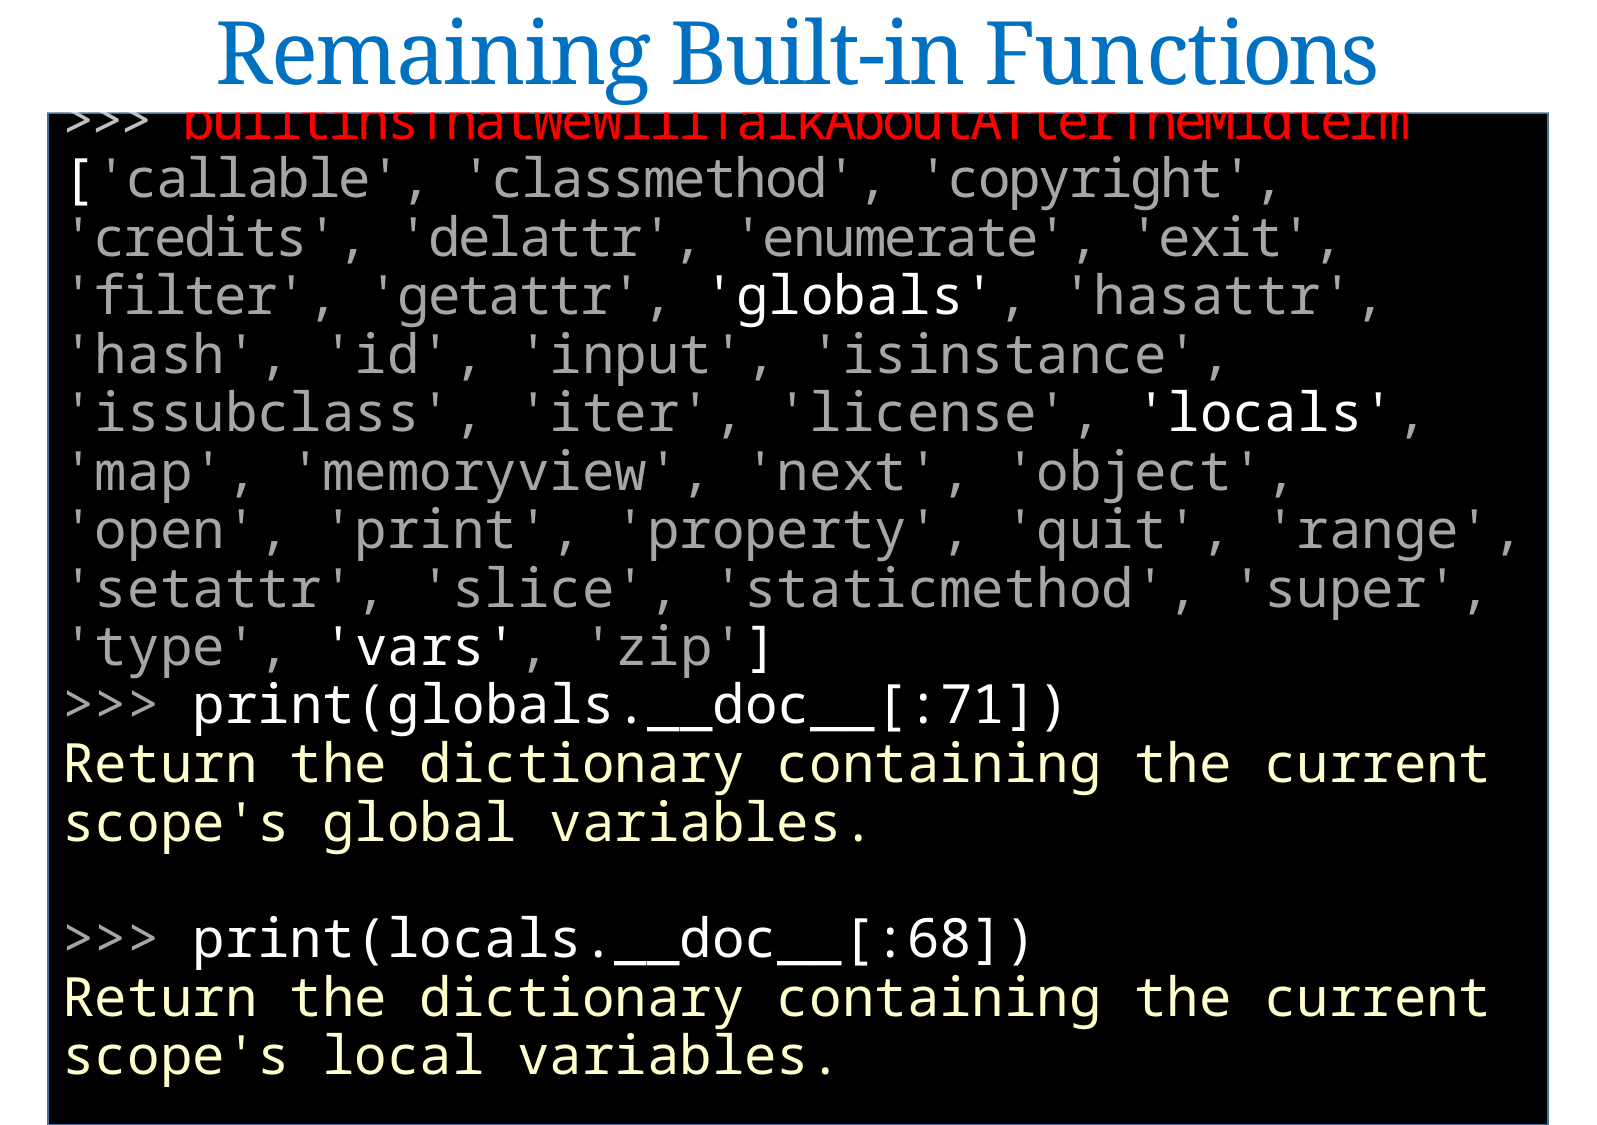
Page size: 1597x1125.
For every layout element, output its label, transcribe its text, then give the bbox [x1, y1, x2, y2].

text_box >>> builtinsThatWeWillTalkAboutAfterTheMidterm ['callable', 'classmethod', 'copyright', 'credits', 'delattr', 'enumerate', 'exit', 'filter', 'getattr', 'globals', 'hasattr', 'hash', 'id', 'input', 'isinstance', 'issubclass', 'iter', 'license', 'locals', 'map', 'memoryview', 'next', 'object', 'open', 'print', 'property', 'quit', 'range', 'setattr', 'slice', 'staticmethod', 'super', 'type', 'vars', 'zip'] >>> print(globals.__doc__[:71]) Return the dictionary containing the current scope's global variables. >>> print(locals.__doc__[:68]) Return the dictionary containing the current scope's local variables. [47, 113, 1549, 1125]
text_box Remaining Built-in Functions [0, 0, 1597, 113]
